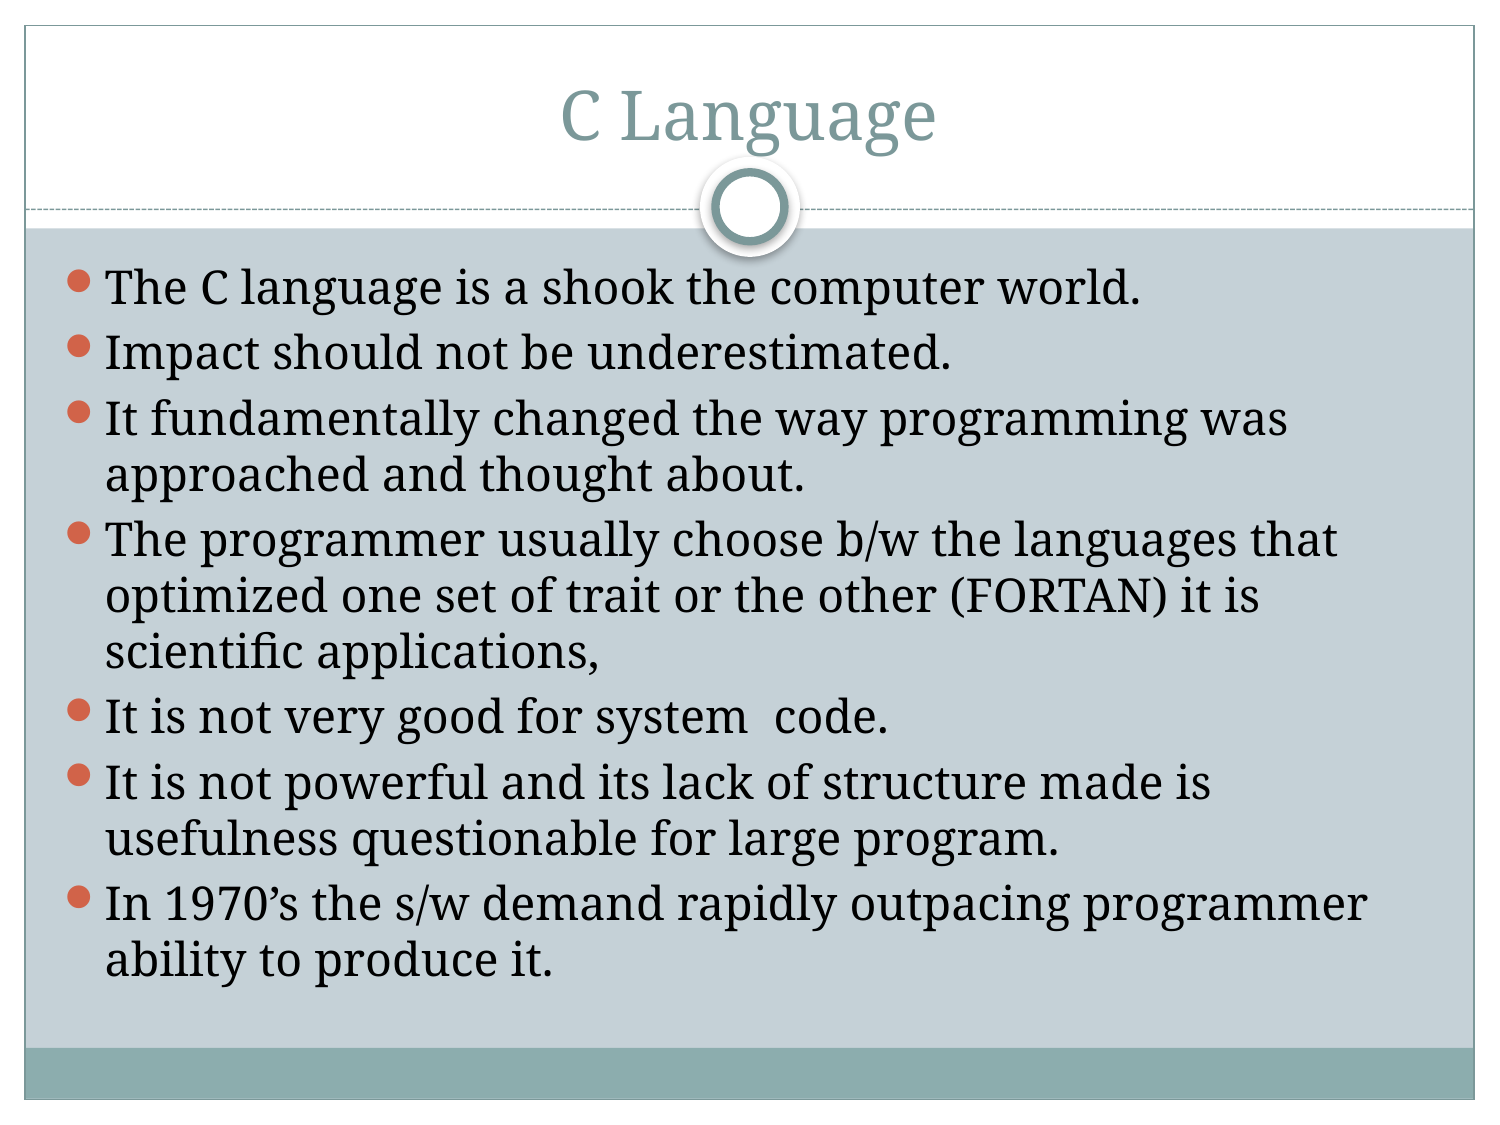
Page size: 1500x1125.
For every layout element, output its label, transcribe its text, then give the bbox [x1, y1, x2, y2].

title C Language [49, 37, 1450, 162]
list The C language is a shook the computer world. Impact should not be underestimated. It fundamentally changed the way programming was approached and thought about. The programmer usually choose b/w the languages that optimized one set of trait or the other (FORTAN) it is scientific applications, It is not very good for system code. It is not powerful and its lack of structure made is usefulness questionable for large program. In 1970’s the s/w demand rapidly outpacing programmer ability to produce it. [49, 250, 1445, 1001]
